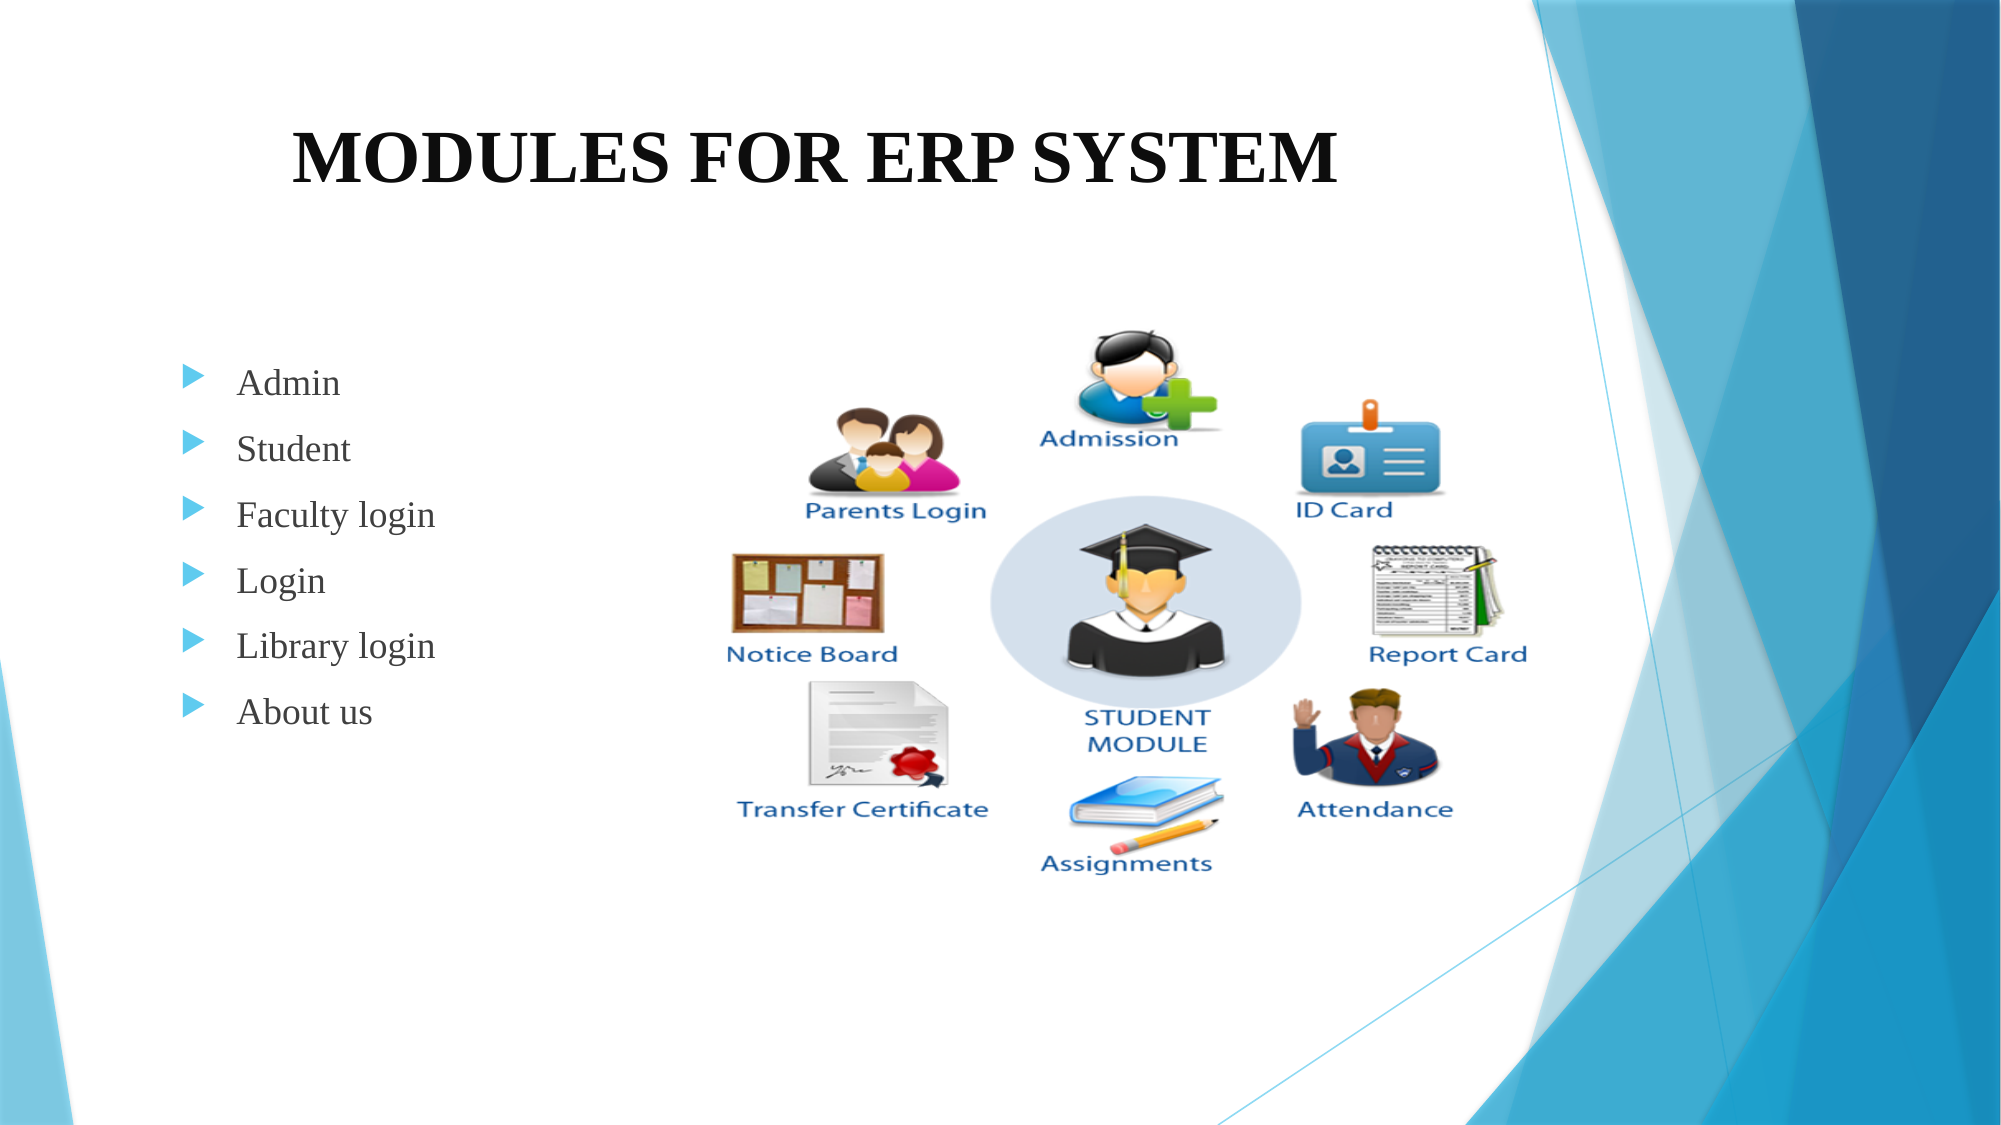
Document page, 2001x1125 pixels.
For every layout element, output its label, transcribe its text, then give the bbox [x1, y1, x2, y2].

list Admin Student Faculty login Login Library login About us [165, 350, 955, 1025]
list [714, 317, 1540, 882]
title MODULES FOR ERP SYSTEM [111, 99, 1522, 317]
